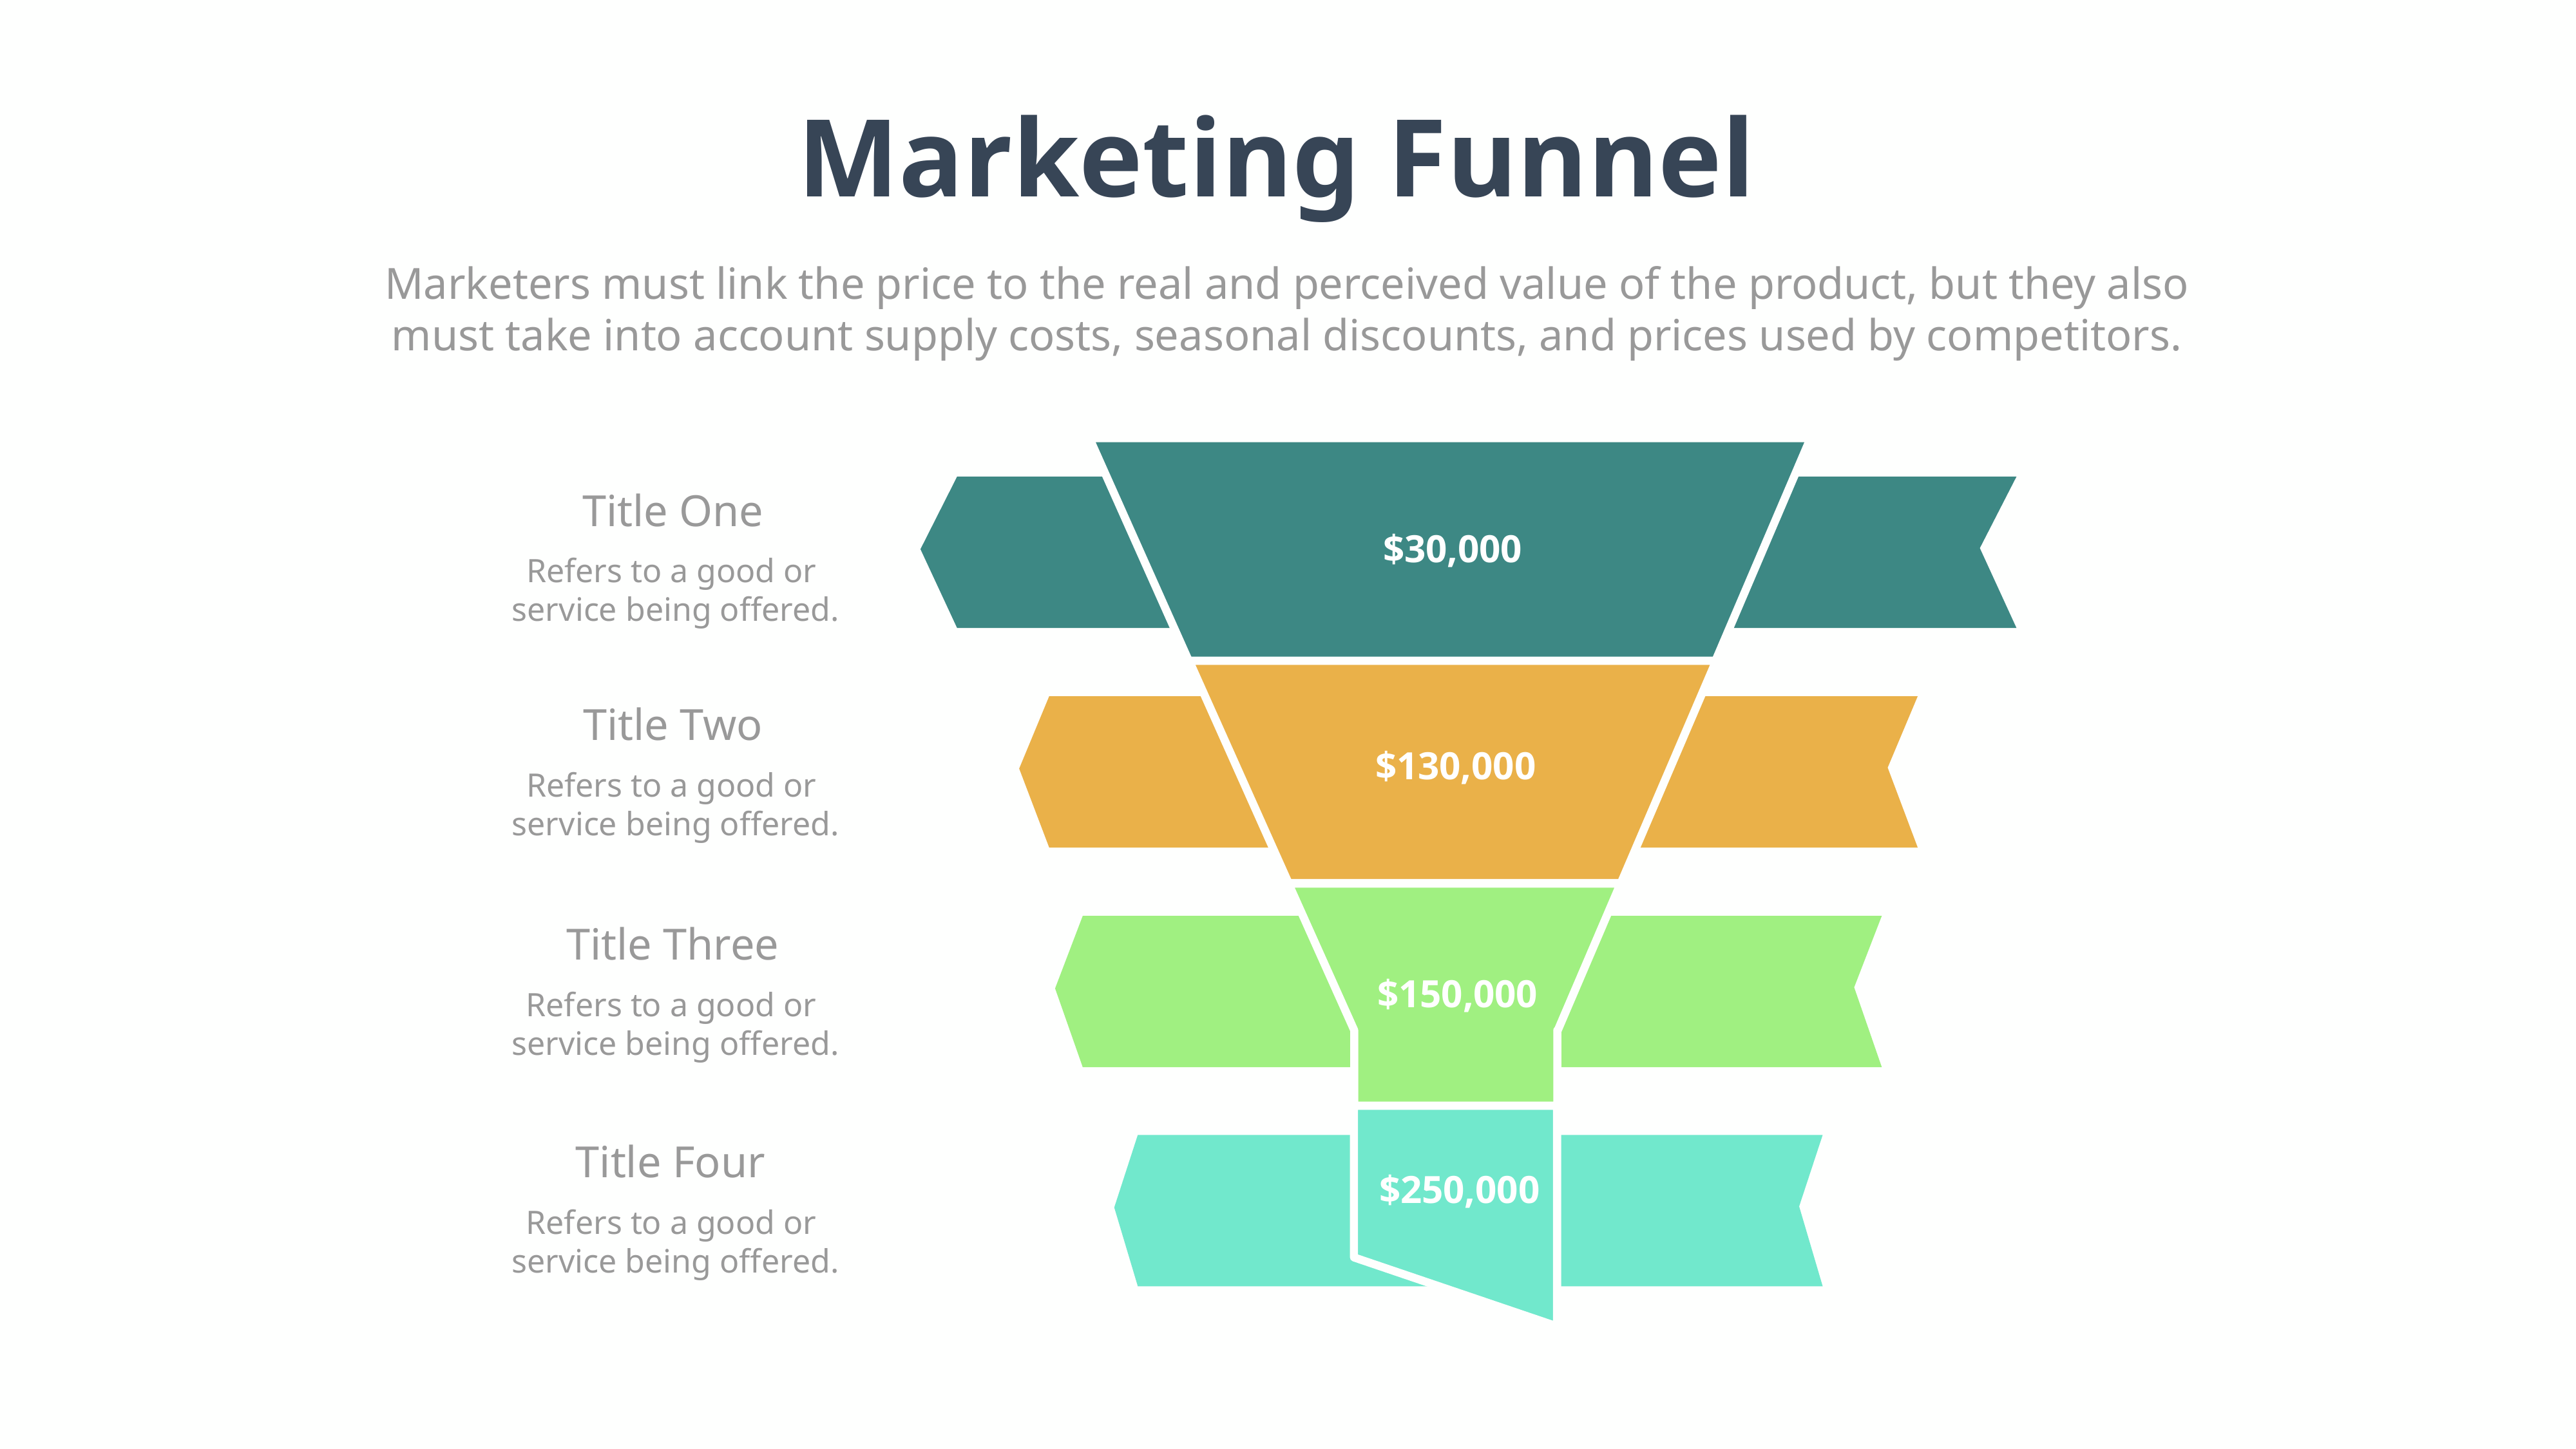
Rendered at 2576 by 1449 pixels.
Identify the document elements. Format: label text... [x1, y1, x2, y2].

text_box [1558, 916, 1882, 1068]
text_box [1558, 1135, 1823, 1287]
text_box Refers to a good or service being offered. [502, 1197, 849, 1284]
text_box Refers to a good or service being offered. [502, 760, 850, 847]
text_box [1054, 916, 1354, 1068]
text_box Title Four [566, 1130, 776, 1191]
text_box Marketing Funnel [788, 84, 1765, 223]
text_box $130,000 [1366, 737, 1546, 792]
text_box [1114, 1135, 1438, 1287]
text_box [920, 477, 1174, 629]
text_box [1089, 438, 1811, 661]
text_box [1189, 661, 1717, 884]
text_box $30,000 [1373, 520, 1532, 575]
text_box Title Three [557, 912, 789, 974]
text_box $150,000 [1368, 965, 1548, 1020]
text_box [1353, 1106, 1558, 1327]
text_box Refers to a good or service being offered. [502, 980, 849, 1066]
text_box Title One [573, 478, 774, 540]
text_box [1019, 696, 1272, 848]
text_box Refers to a good or service being offered. [502, 545, 850, 632]
text_box Title Two [573, 692, 773, 754]
text_box Marketers must link the price to the real and perceived value of the product, but they also must take into account supply costs, seasonal discounts, and prices used by competitors. [366, 251, 2210, 364]
text_box [1636, 696, 1918, 848]
text_box [1730, 477, 2017, 629]
text_box [1288, 884, 1621, 1106]
text_box $250,000 [1369, 1160, 1550, 1215]
